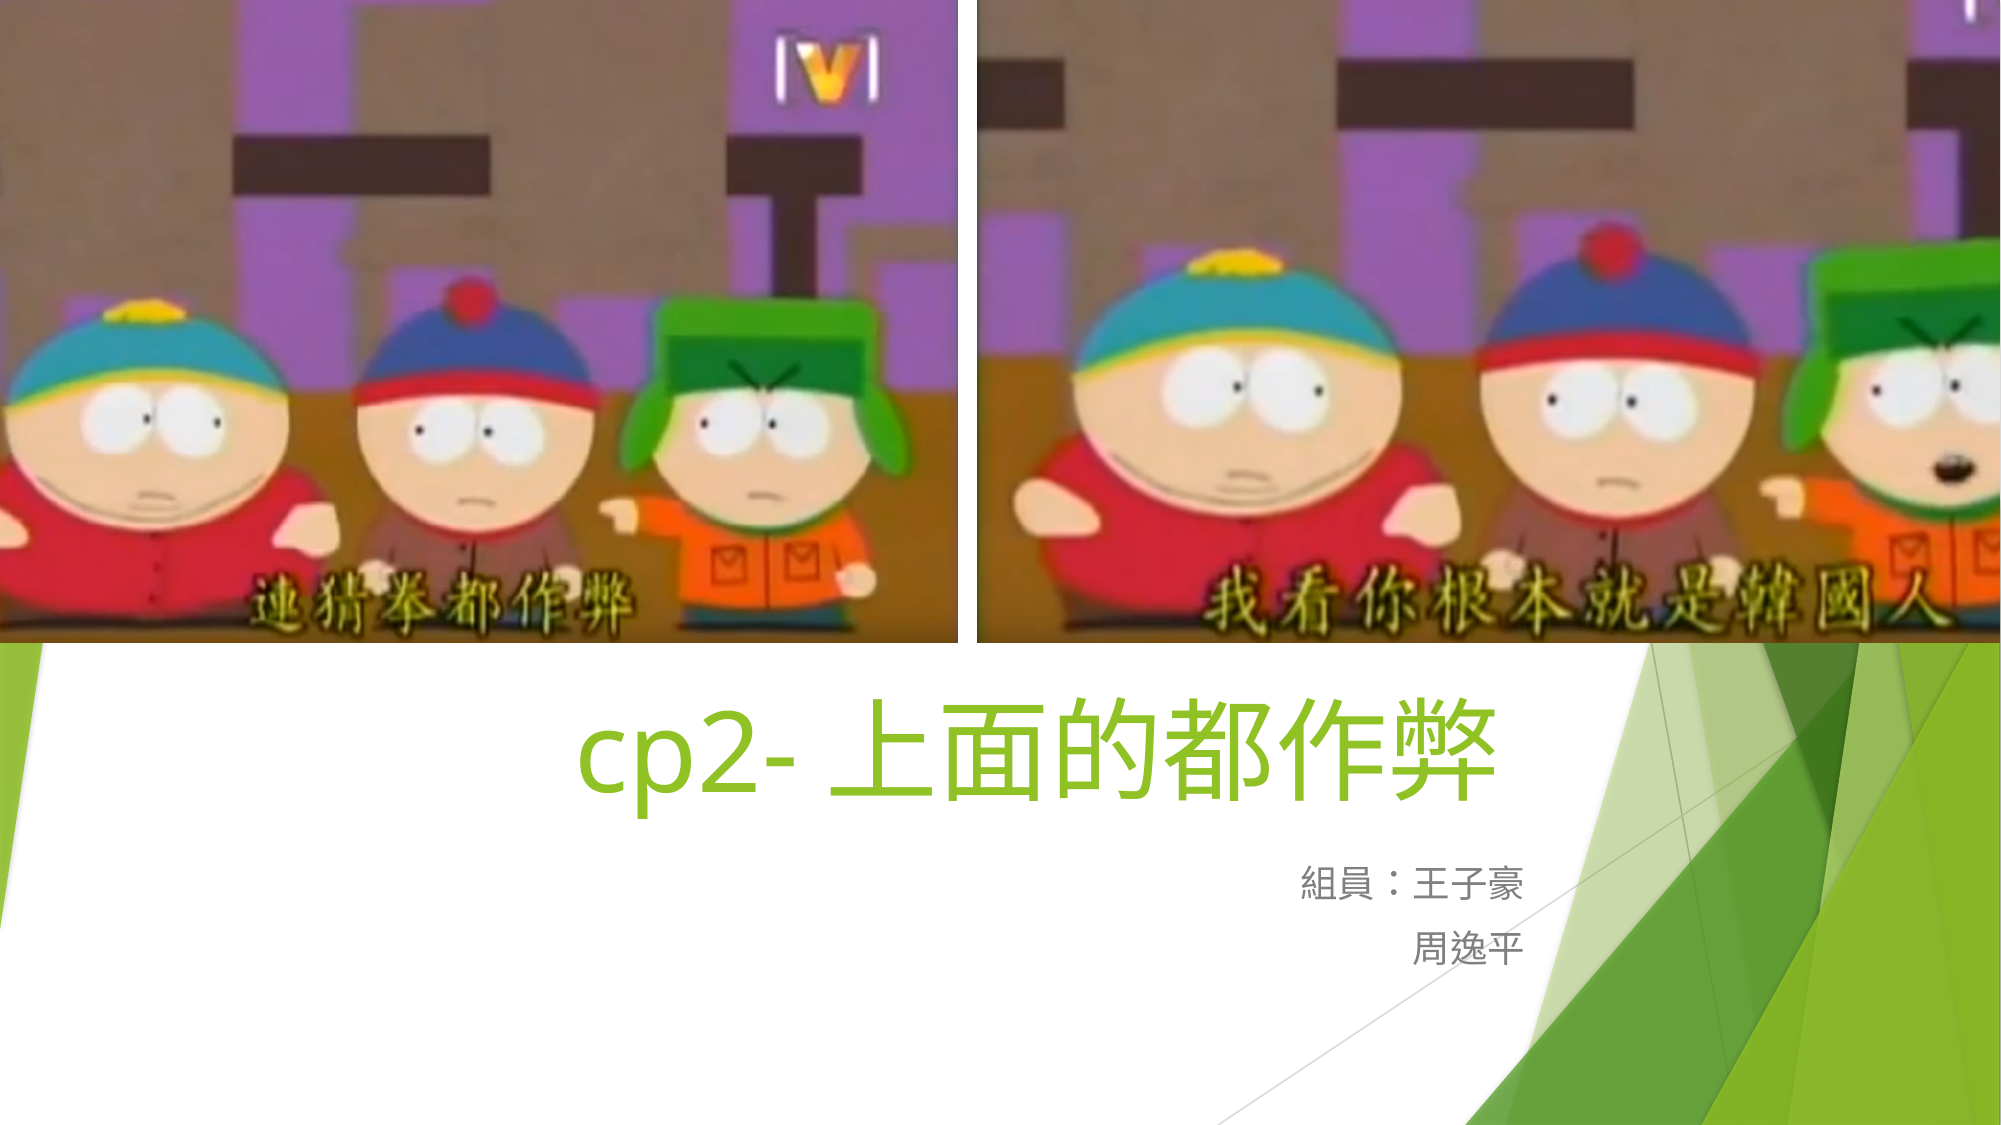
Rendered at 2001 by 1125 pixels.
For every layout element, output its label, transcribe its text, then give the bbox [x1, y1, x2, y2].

picture [0, 0, 958, 644]
subtitle 組員：王子豪 周逸平 [266, 851, 1541, 1032]
title cp2-上面的都作弊 [266, 552, 1541, 823]
picture [977, 0, 2000, 644]
